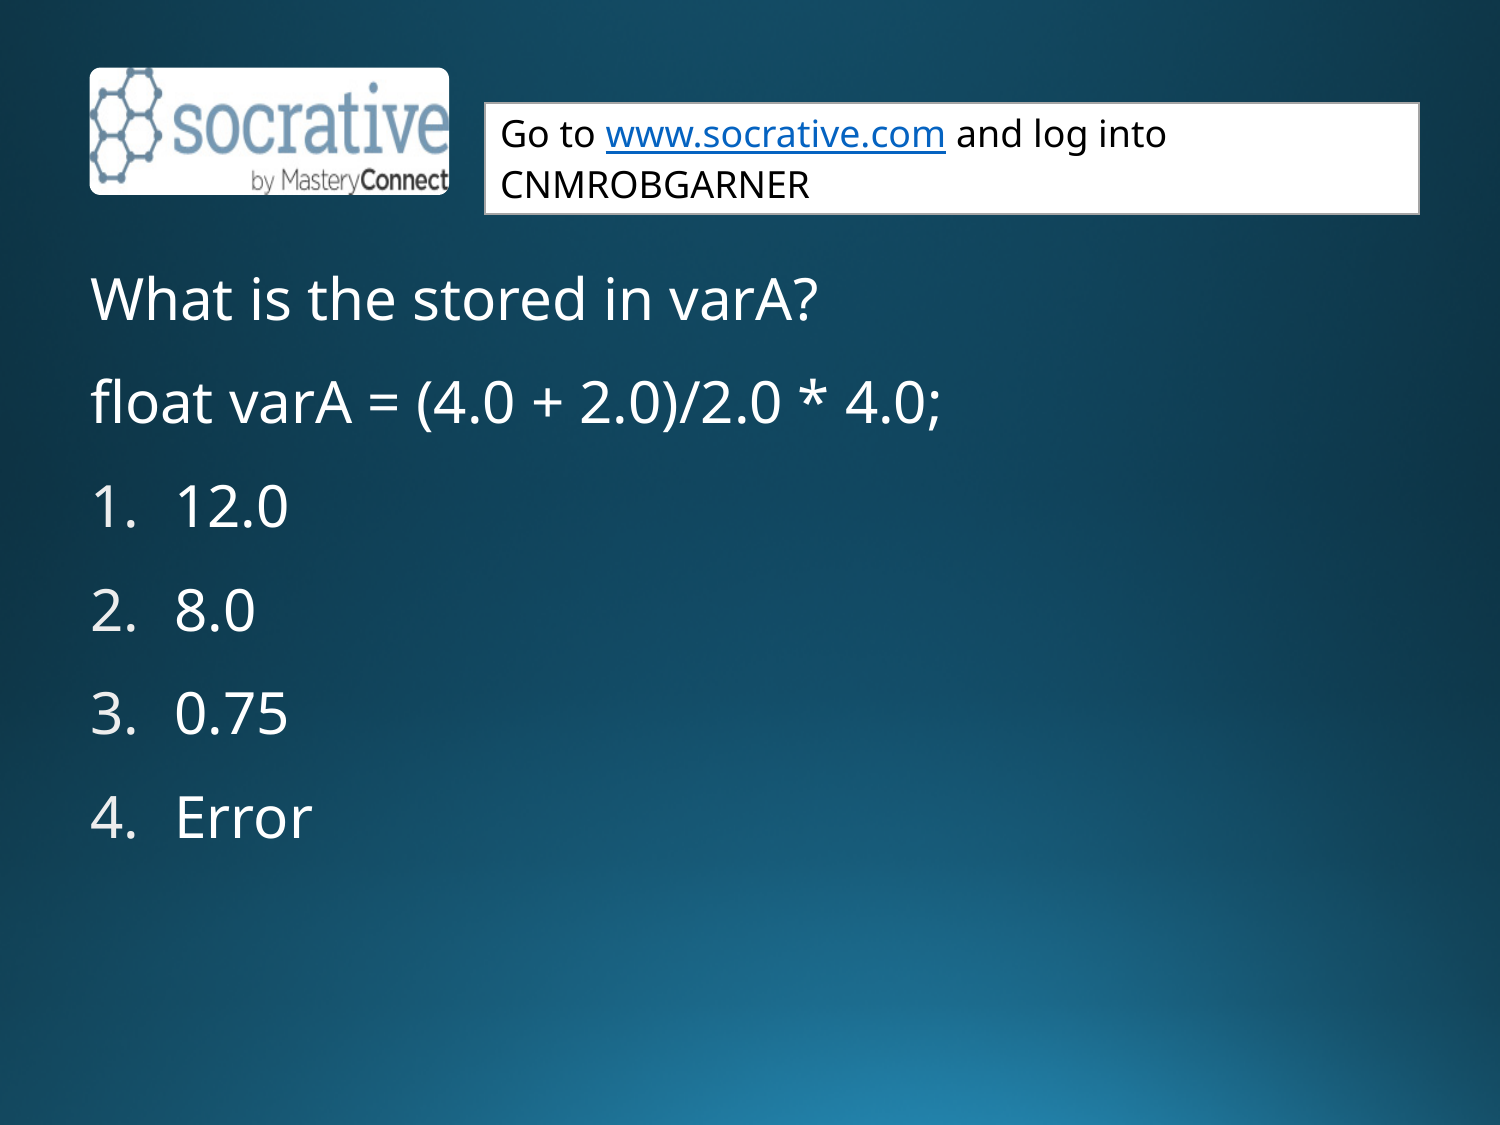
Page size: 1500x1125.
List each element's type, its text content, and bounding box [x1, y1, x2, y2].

list What is the stored in varA? float varA = (4.0 + 2.0)/2.0 * 4.0; 12.0 8.0 0.75 Error [75, 262, 1425, 1006]
picture [0, 0, 1500, 1125]
